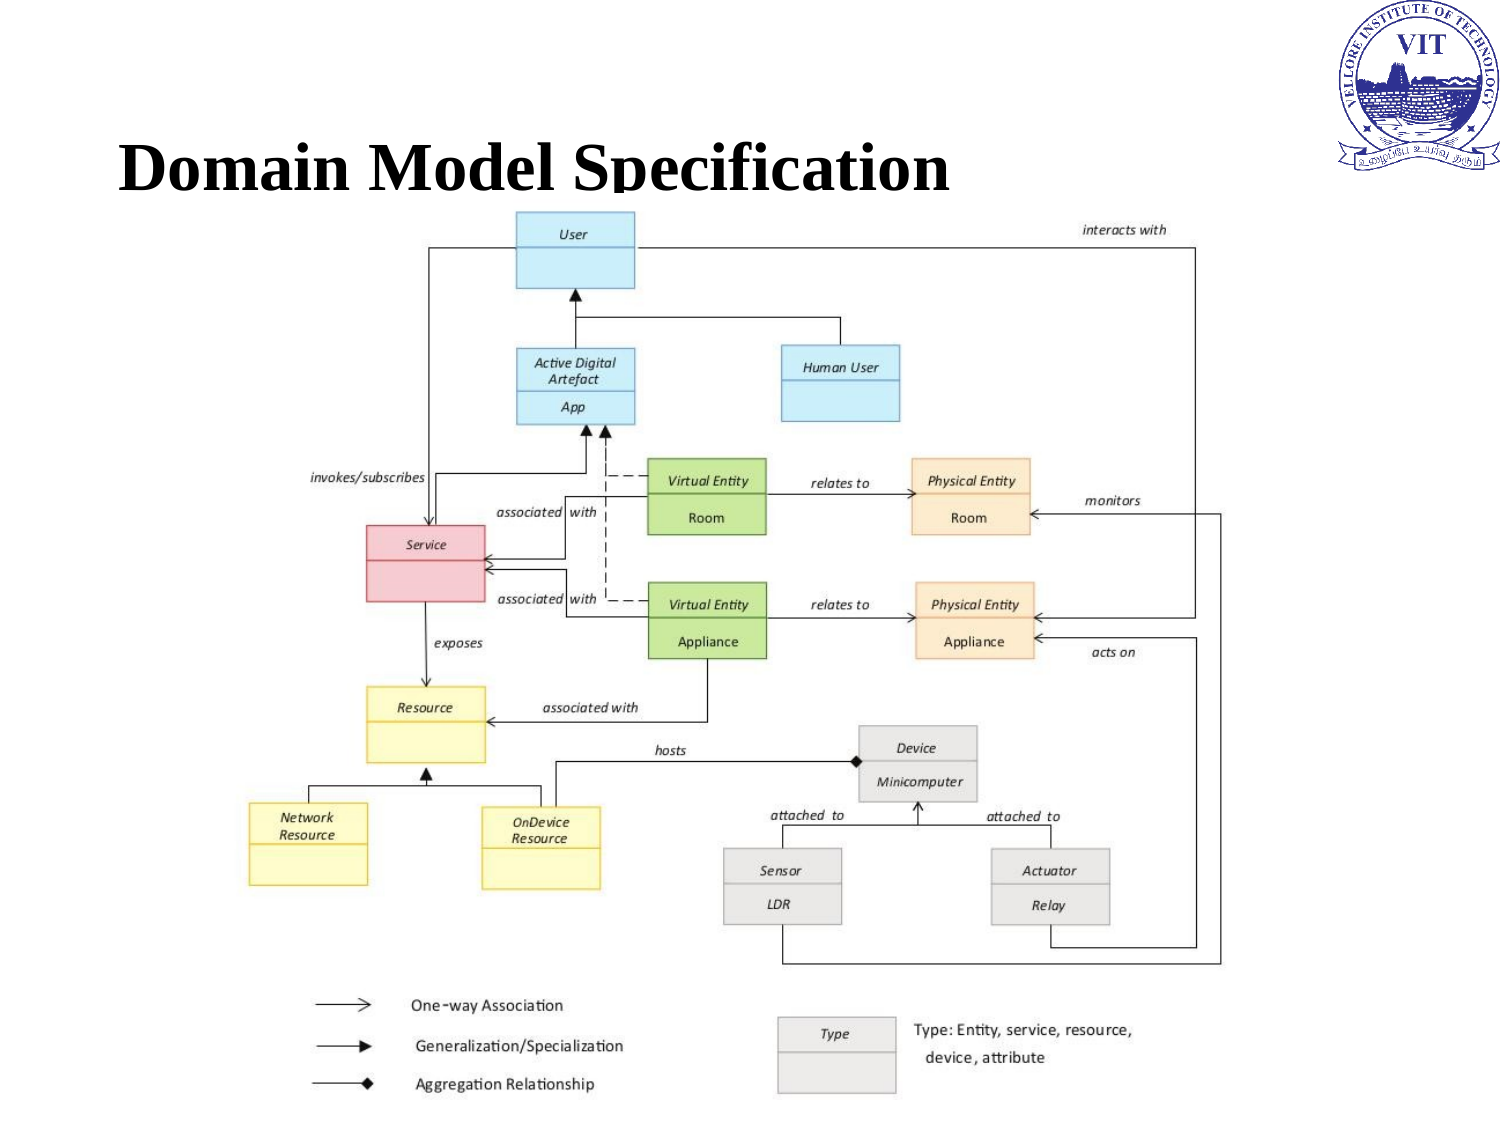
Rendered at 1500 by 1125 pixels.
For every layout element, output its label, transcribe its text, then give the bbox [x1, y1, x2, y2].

title Domain Model Specification [103, 59, 1397, 278]
picture [1338, 0, 1500, 171]
picture [218, 193, 1255, 1115]
